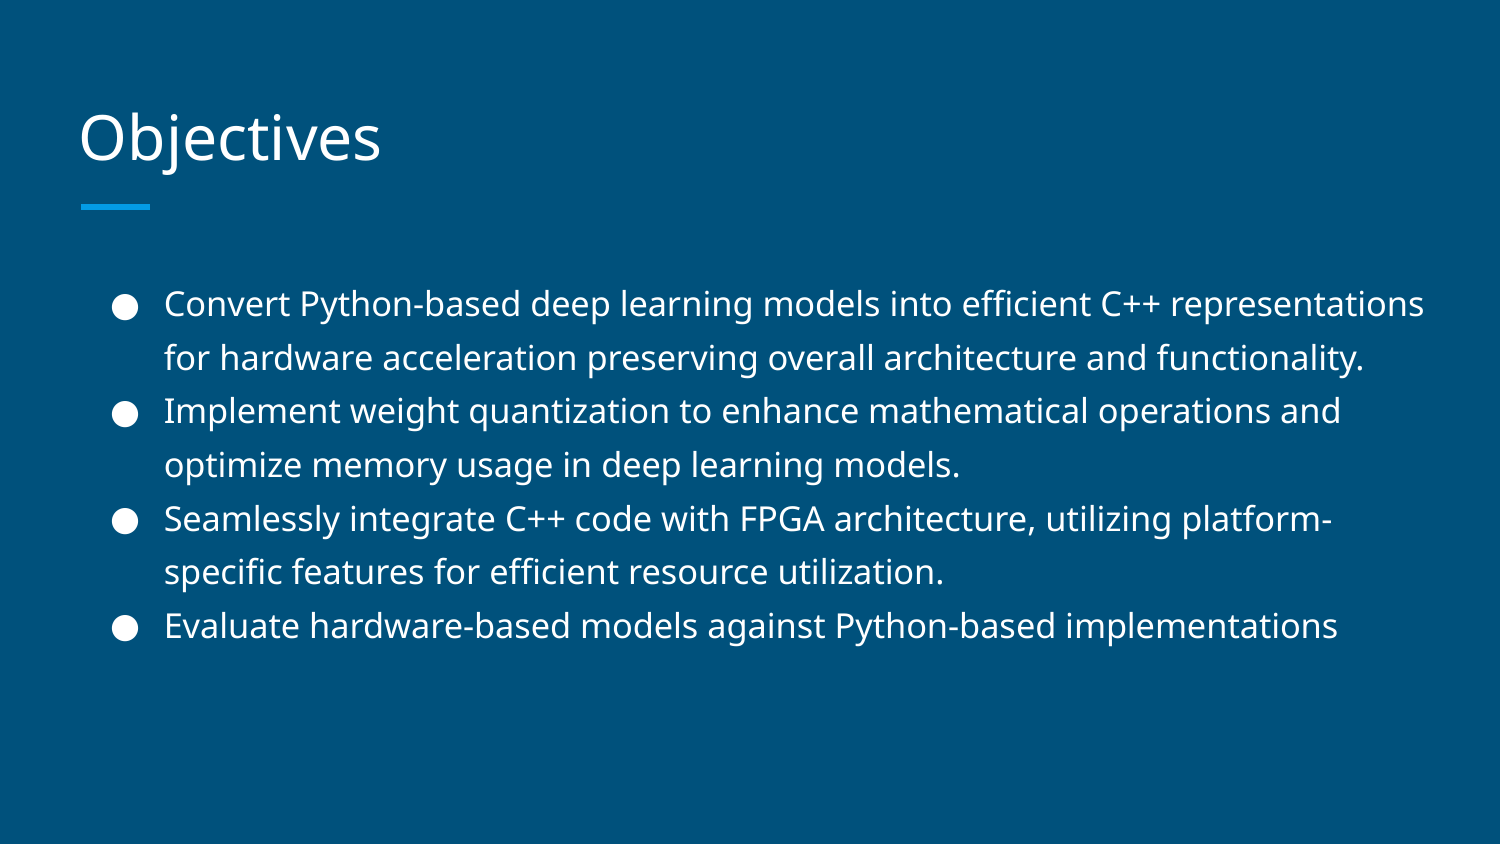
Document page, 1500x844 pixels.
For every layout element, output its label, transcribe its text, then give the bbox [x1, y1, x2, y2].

title Objectives [63, 75, 1437, 188]
list Convert Python-based deep learning models into efficient C++ representations for hardware acceleration preserving overall architecture and functionality. Implement weight quantization to enhance mathematical operations and optimize memory usage in deep learning models. Seamlessly integrate C++ code with FPGA architecture, utilizing platform-specific features for efficient resource utilization. Evaluate hardware-based models against Python-based implementations [76, 255, 1449, 679]
